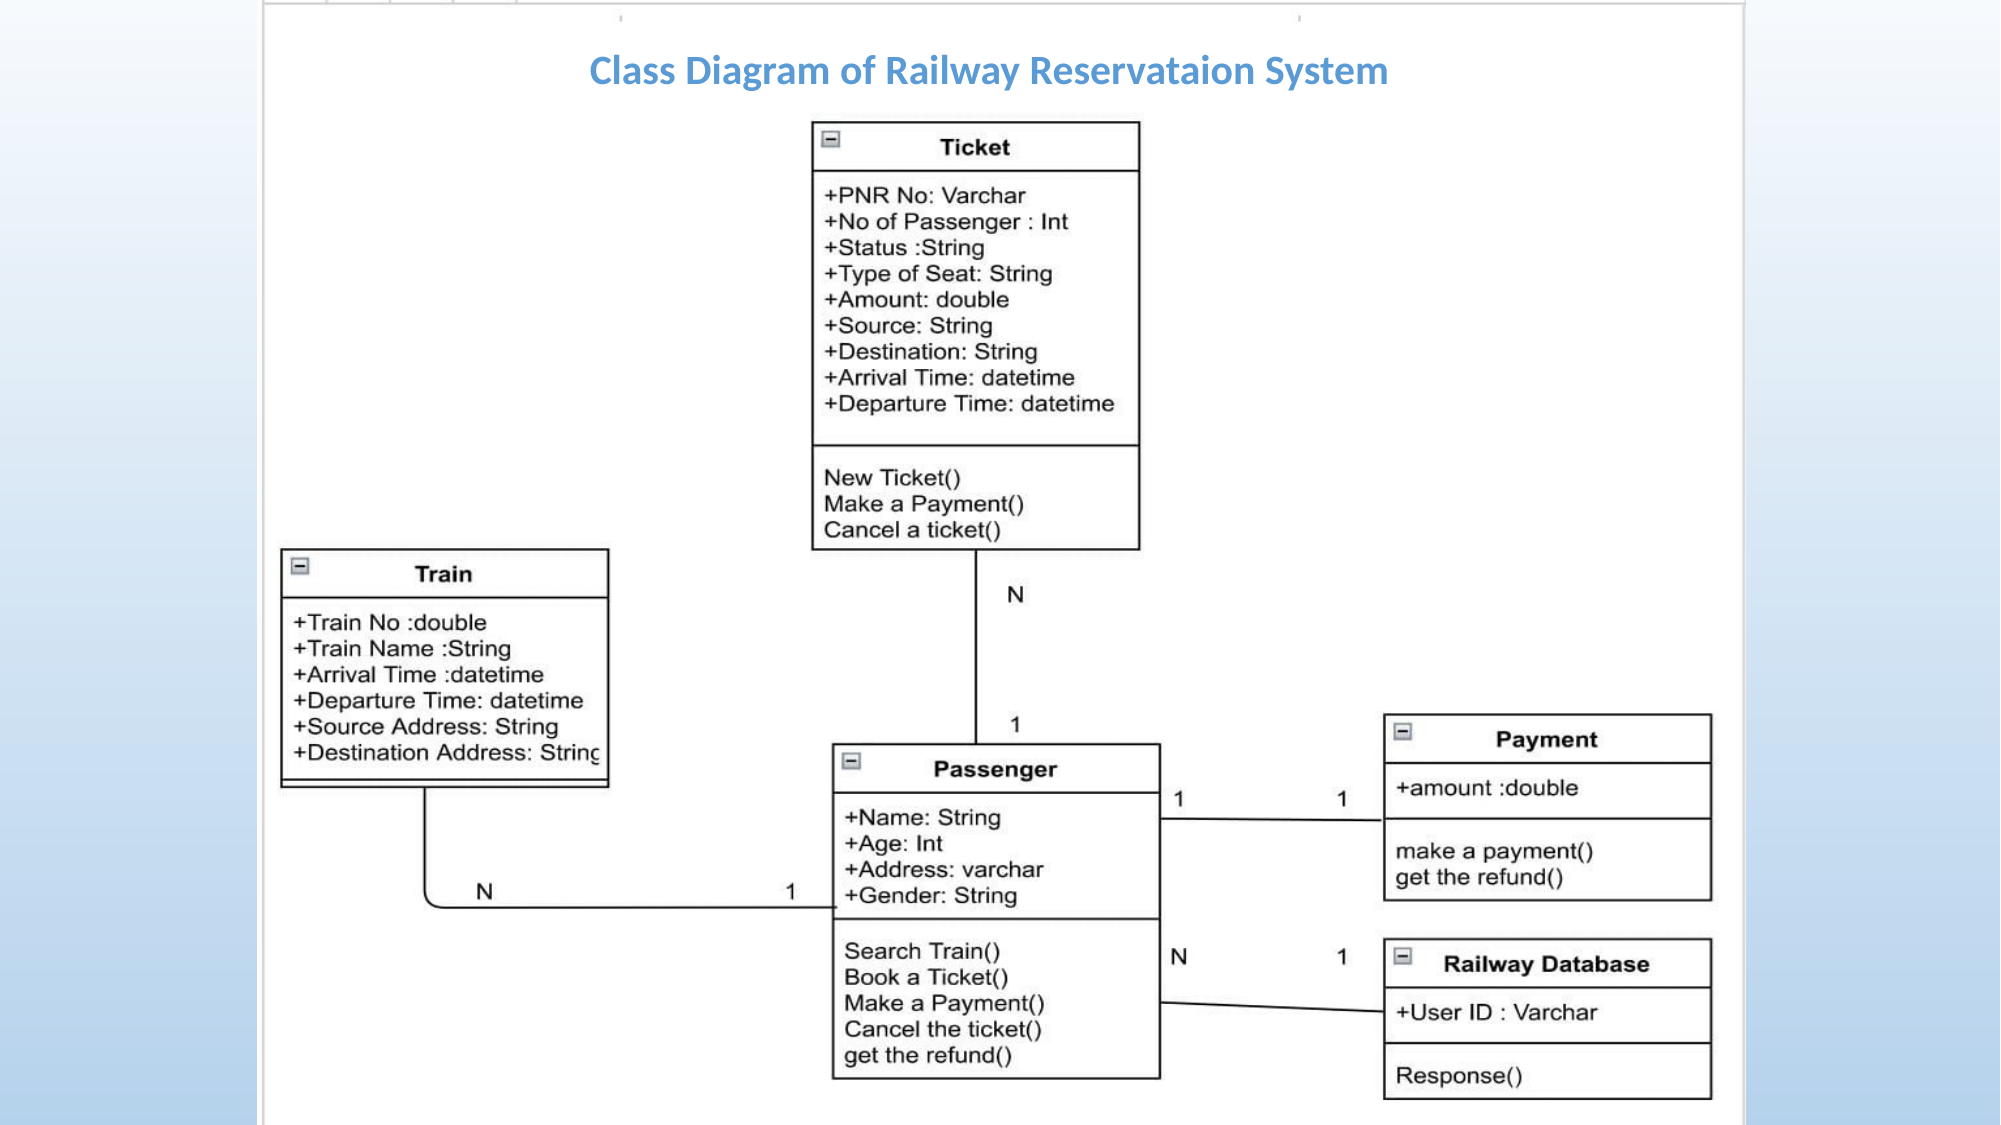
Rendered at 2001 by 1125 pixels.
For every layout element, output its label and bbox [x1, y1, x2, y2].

picture [256, 0, 1746, 1125]
